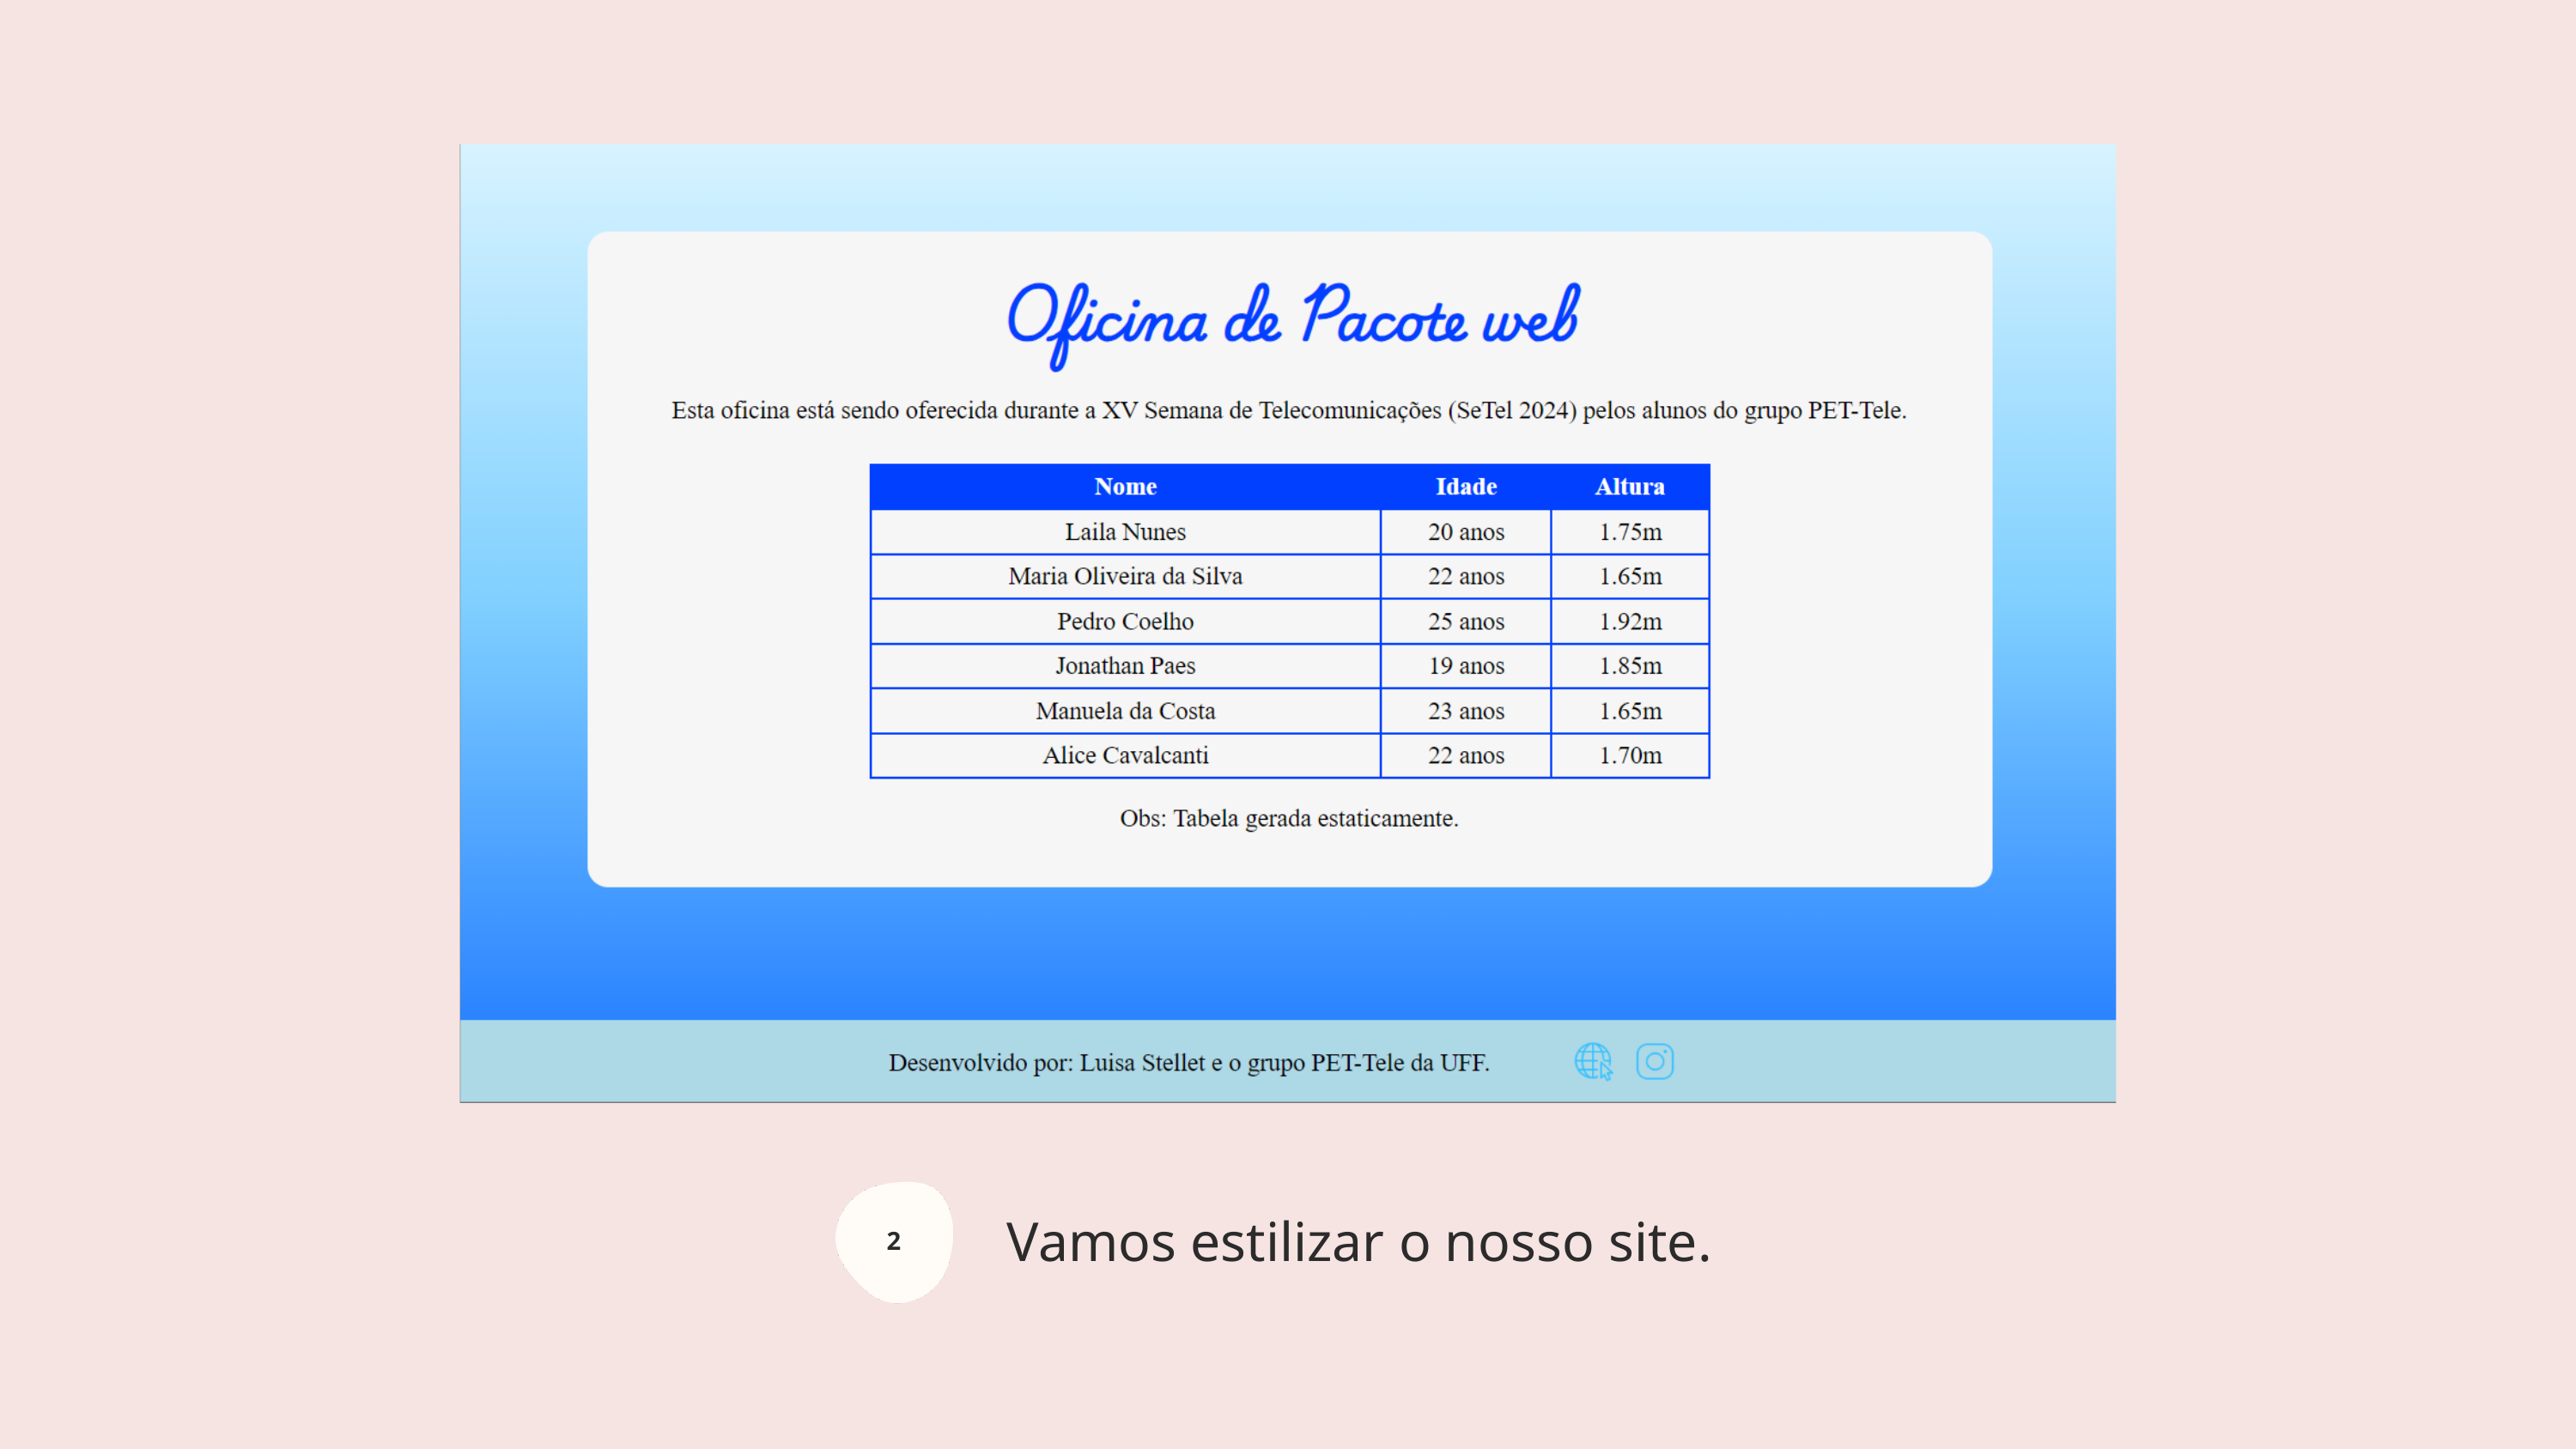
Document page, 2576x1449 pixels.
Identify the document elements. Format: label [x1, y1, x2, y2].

text_box [834, 1180, 1742, 1304]
text_box [459, 144, 2117, 1103]
